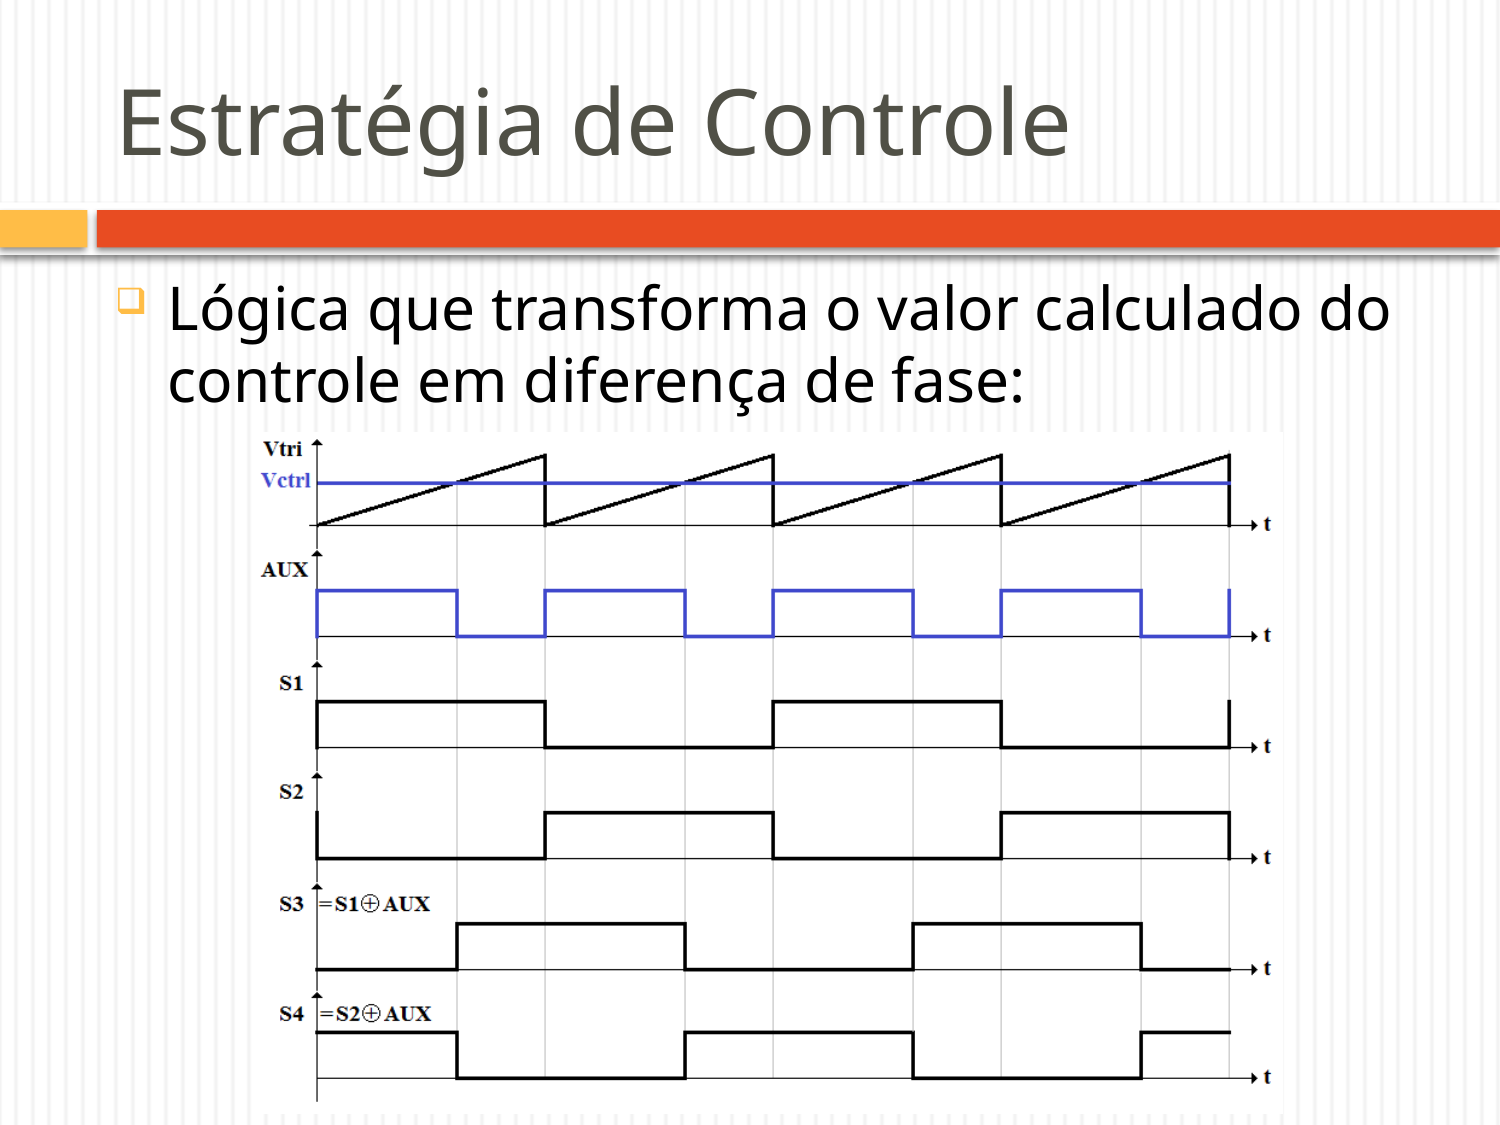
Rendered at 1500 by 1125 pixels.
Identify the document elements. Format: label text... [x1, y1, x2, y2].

picture [255, 432, 1284, 1115]
title Estratégia de Controle [100, 37, 1438, 200]
list Lógica que transforma o valor calculado do controle em diferença de fase: [100, 262, 1438, 433]
